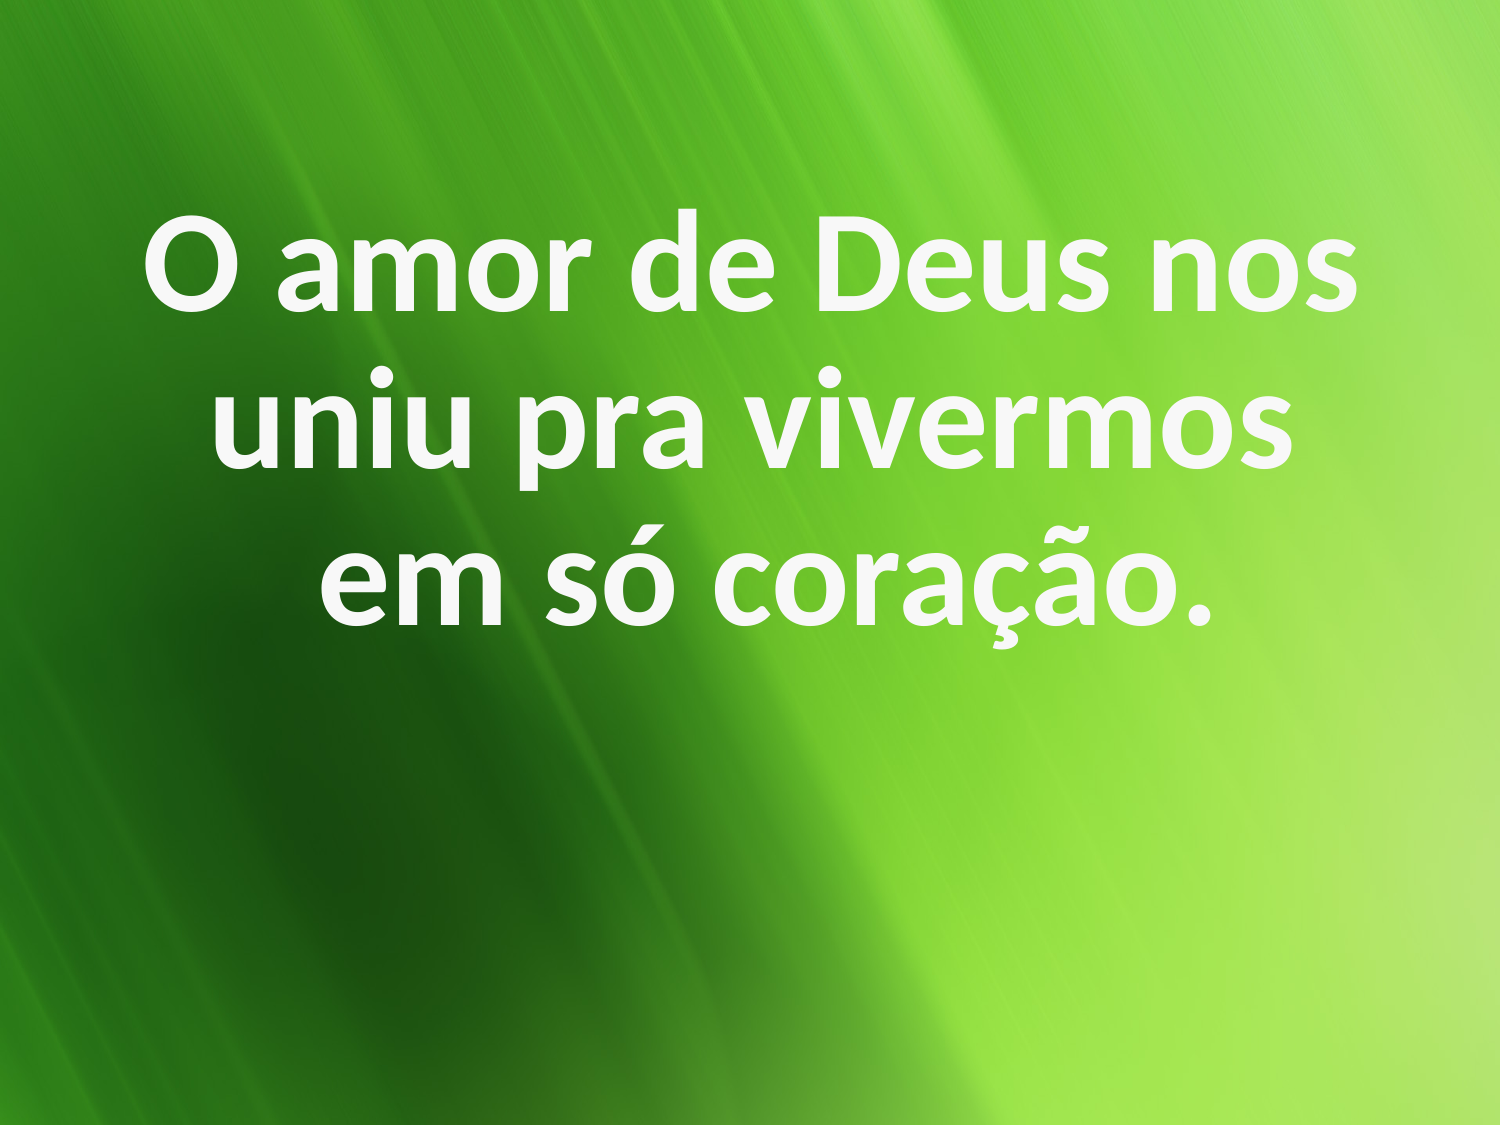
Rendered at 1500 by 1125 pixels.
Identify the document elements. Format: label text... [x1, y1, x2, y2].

subtitle O amor de Deus nos uniu pra vivermos em só coração. [64, 177, 1440, 728]
picture [0, 0, 1500, 1125]
